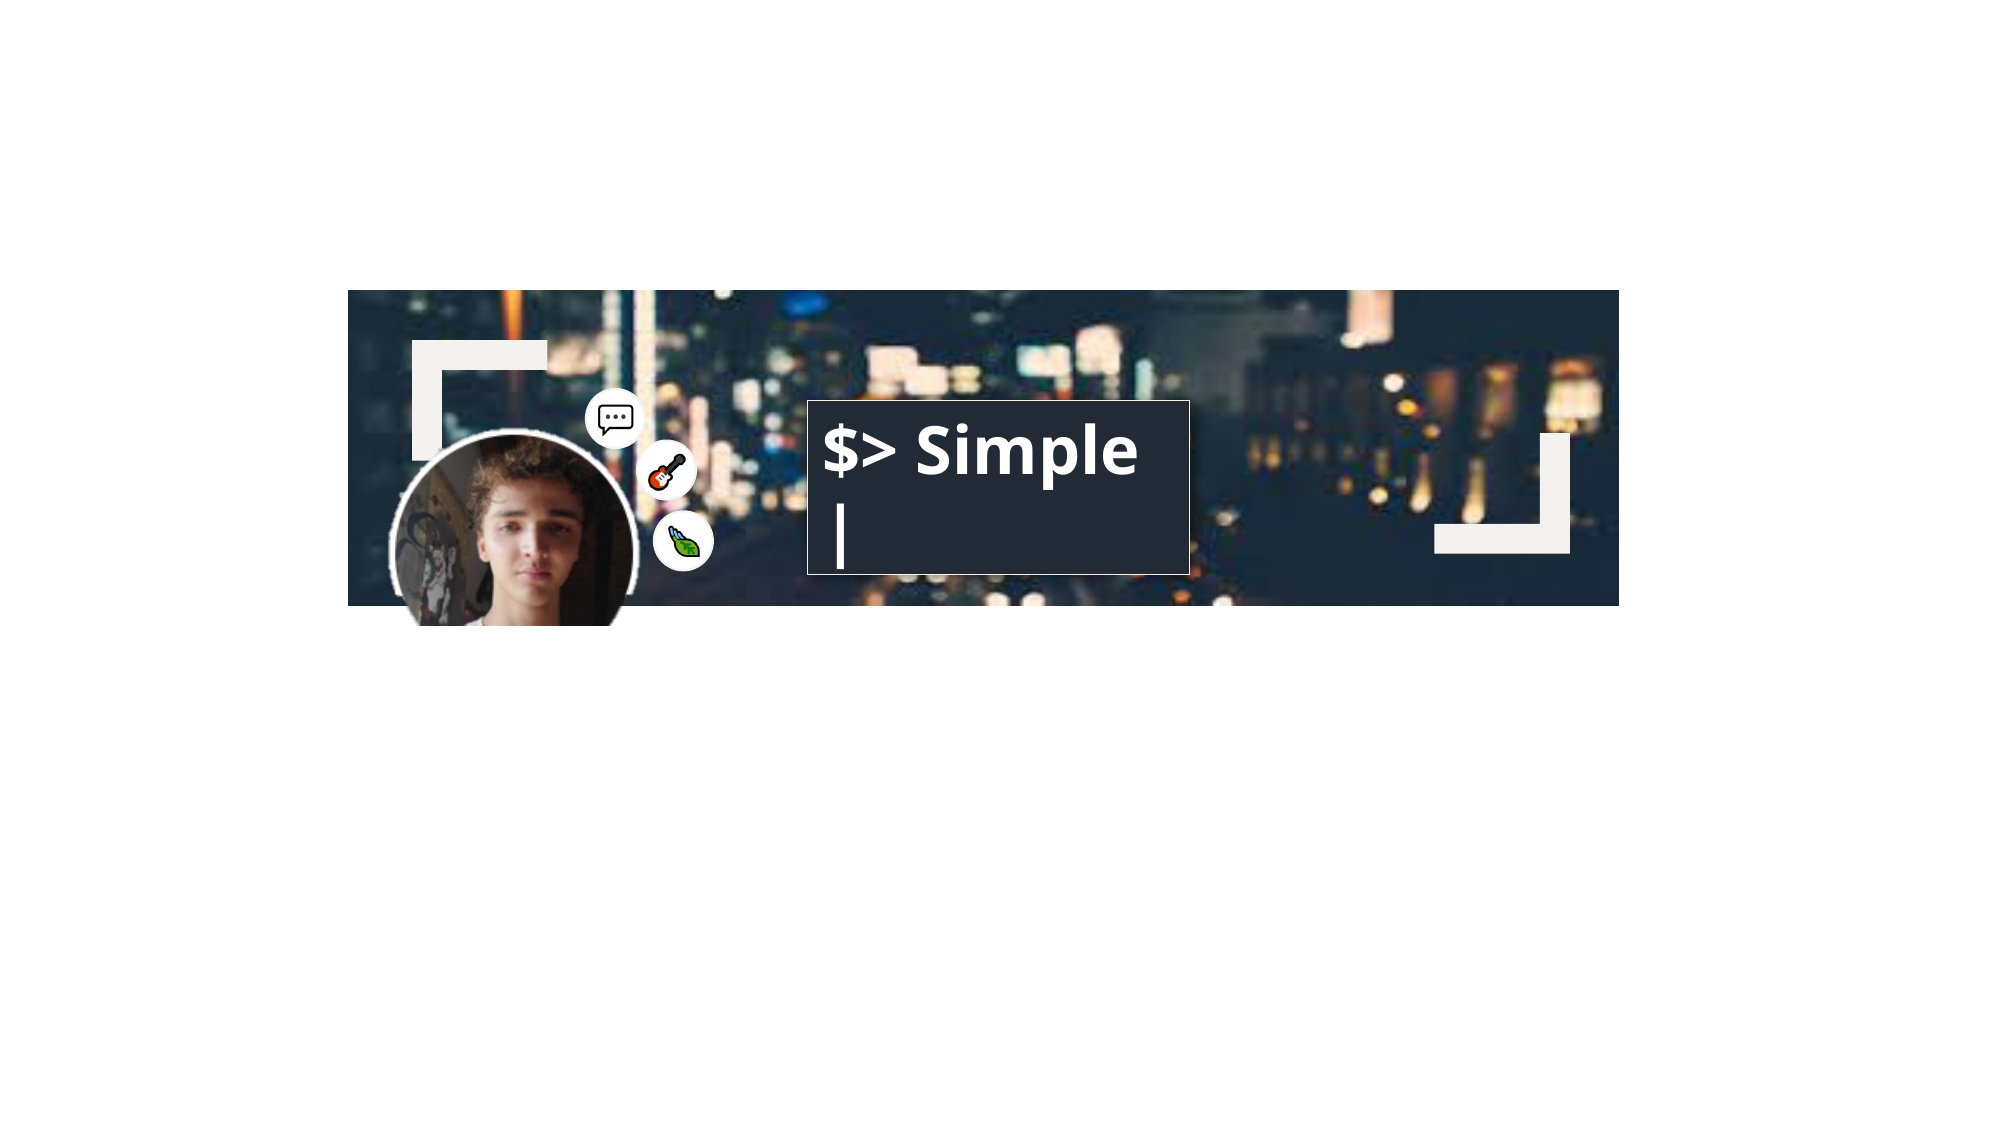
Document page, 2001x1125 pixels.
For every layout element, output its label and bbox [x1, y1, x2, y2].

picture [348, 289, 1619, 626]
